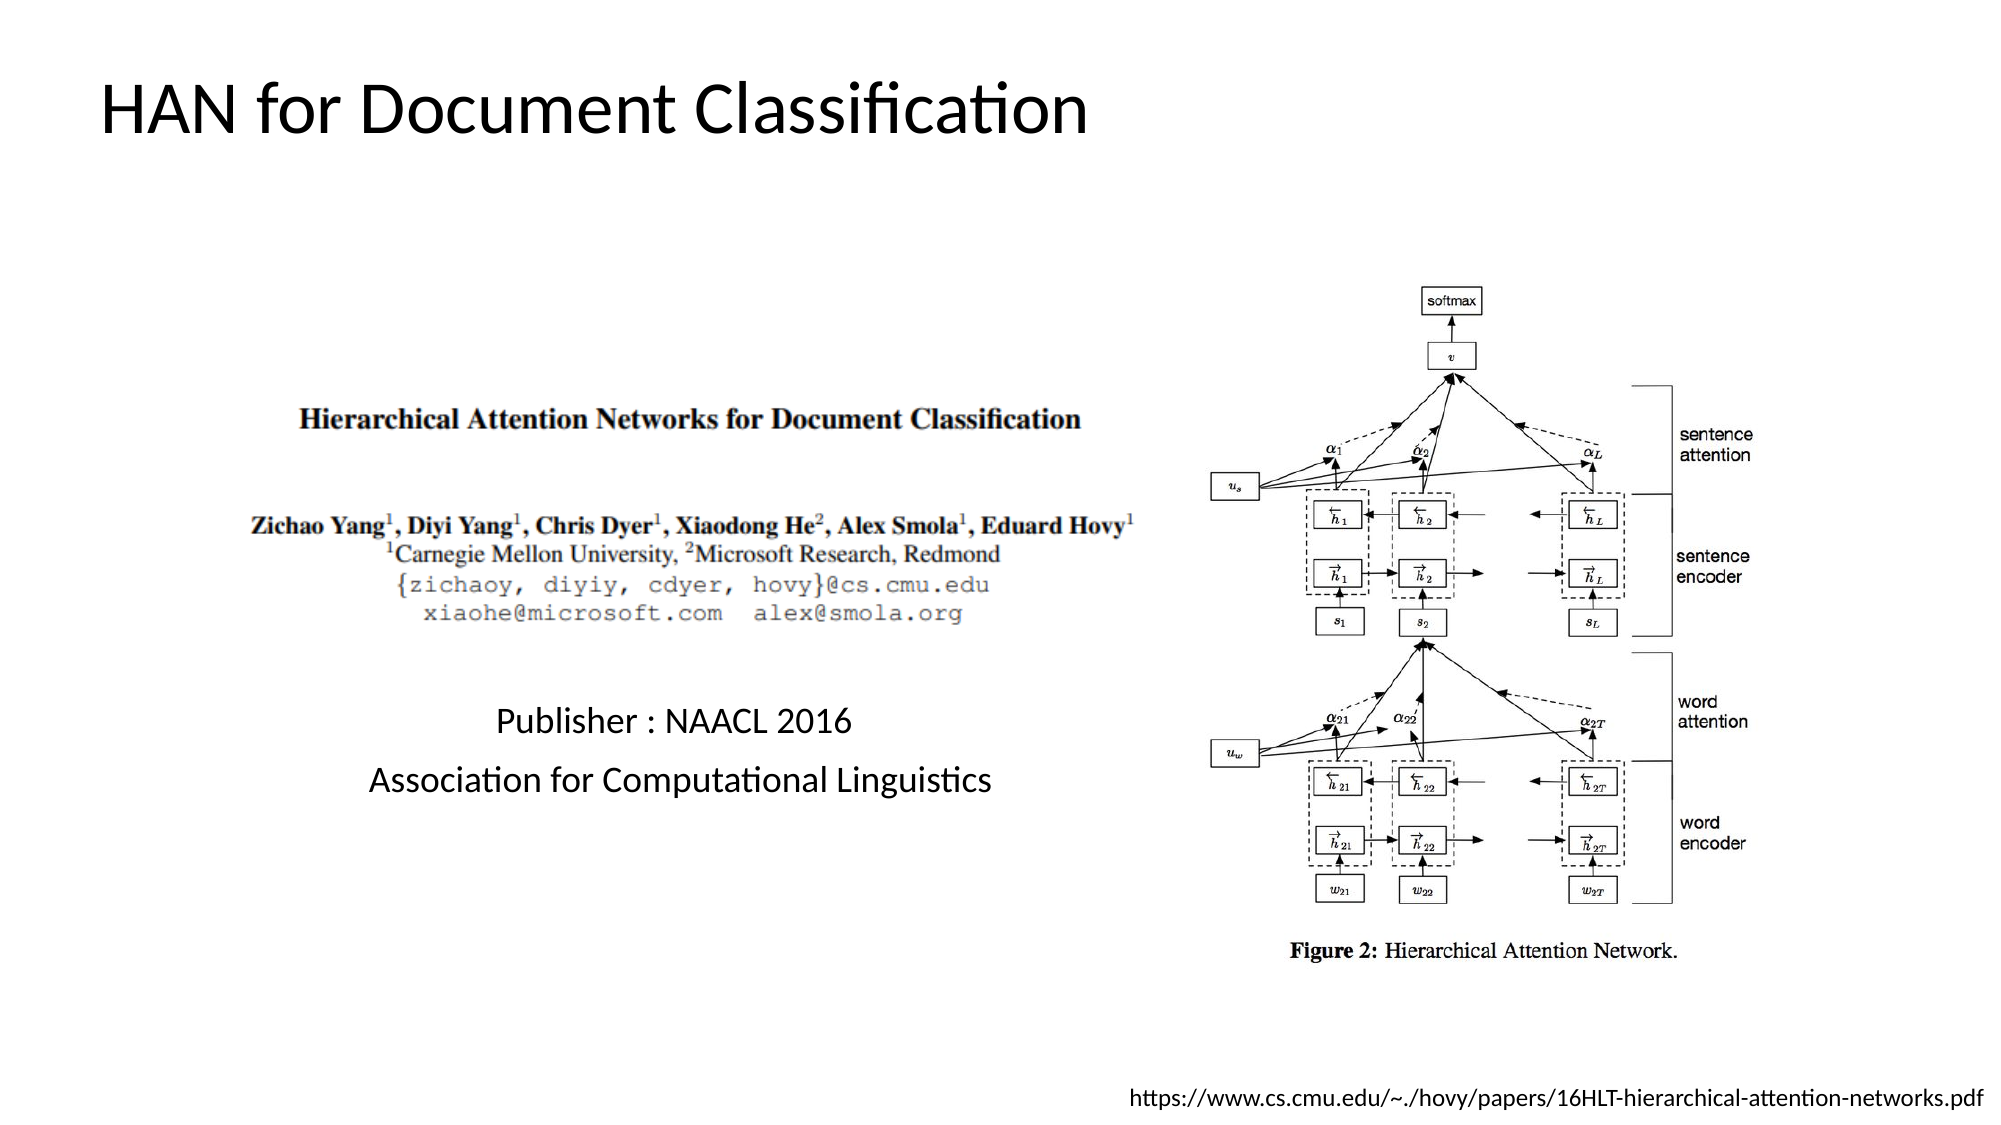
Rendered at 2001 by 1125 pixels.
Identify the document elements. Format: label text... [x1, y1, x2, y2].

text_box https://www.cs.cmu.edu/~./hovy/papers/16HLT-hierarchical-attention-networks.pdf [1114, 1074, 2000, 1119]
picture [188, 374, 1174, 661]
picture [1183, 230, 1829, 981]
text_box Association for Computational Linguistics [354, 747, 1008, 808]
text_box Publisher : NAACL 2016 [481, 688, 881, 747]
text_box HAN for Document Classification [85, 50, 1128, 156]
